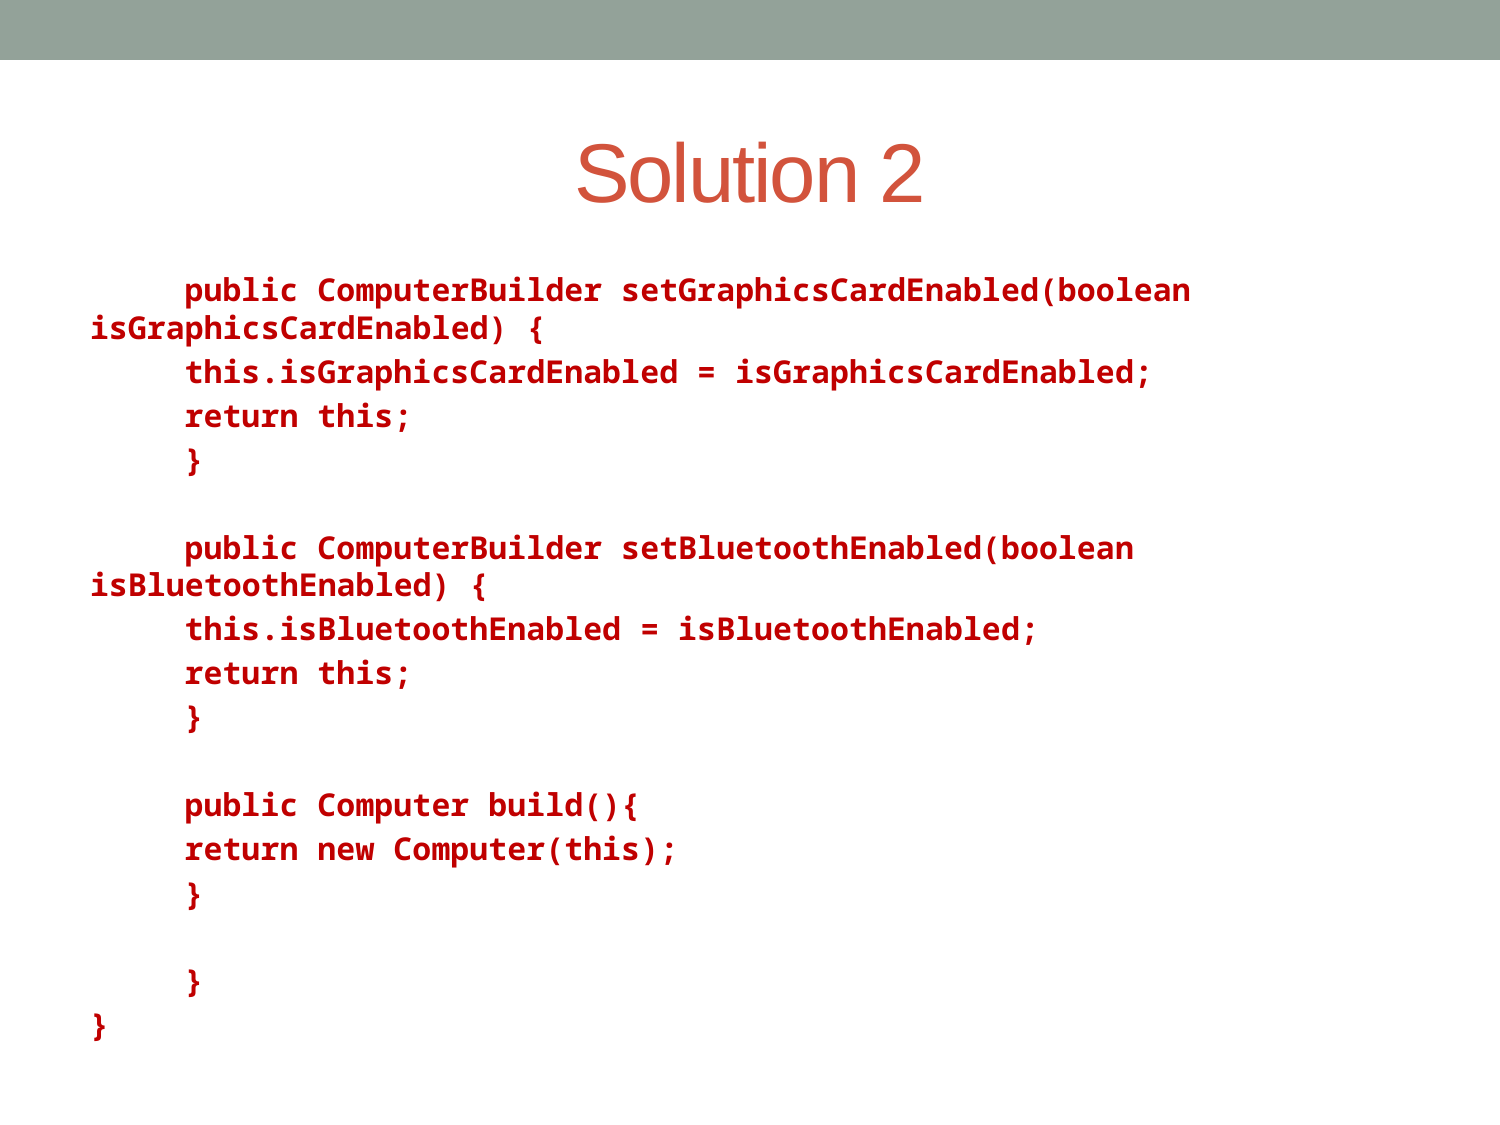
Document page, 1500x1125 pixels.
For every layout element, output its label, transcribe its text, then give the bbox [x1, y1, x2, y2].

list public ComputerBuilder setGraphicsCardEnabled(boolean isGraphicsCardEnabled) { this.isGraphicsCardEnabled = isGraphicsCardEnabled; return this; } public ComputerBuilder setBluetoothEnabled(boolean isBluetoothEnabled) { this.isBluetoothEnabled = isBluetoothEnabled; return this; } public Computer build(){ return new Computer(this); } } } [75, 262, 1425, 1063]
title Solution 2 [75, 87, 1425, 250]
